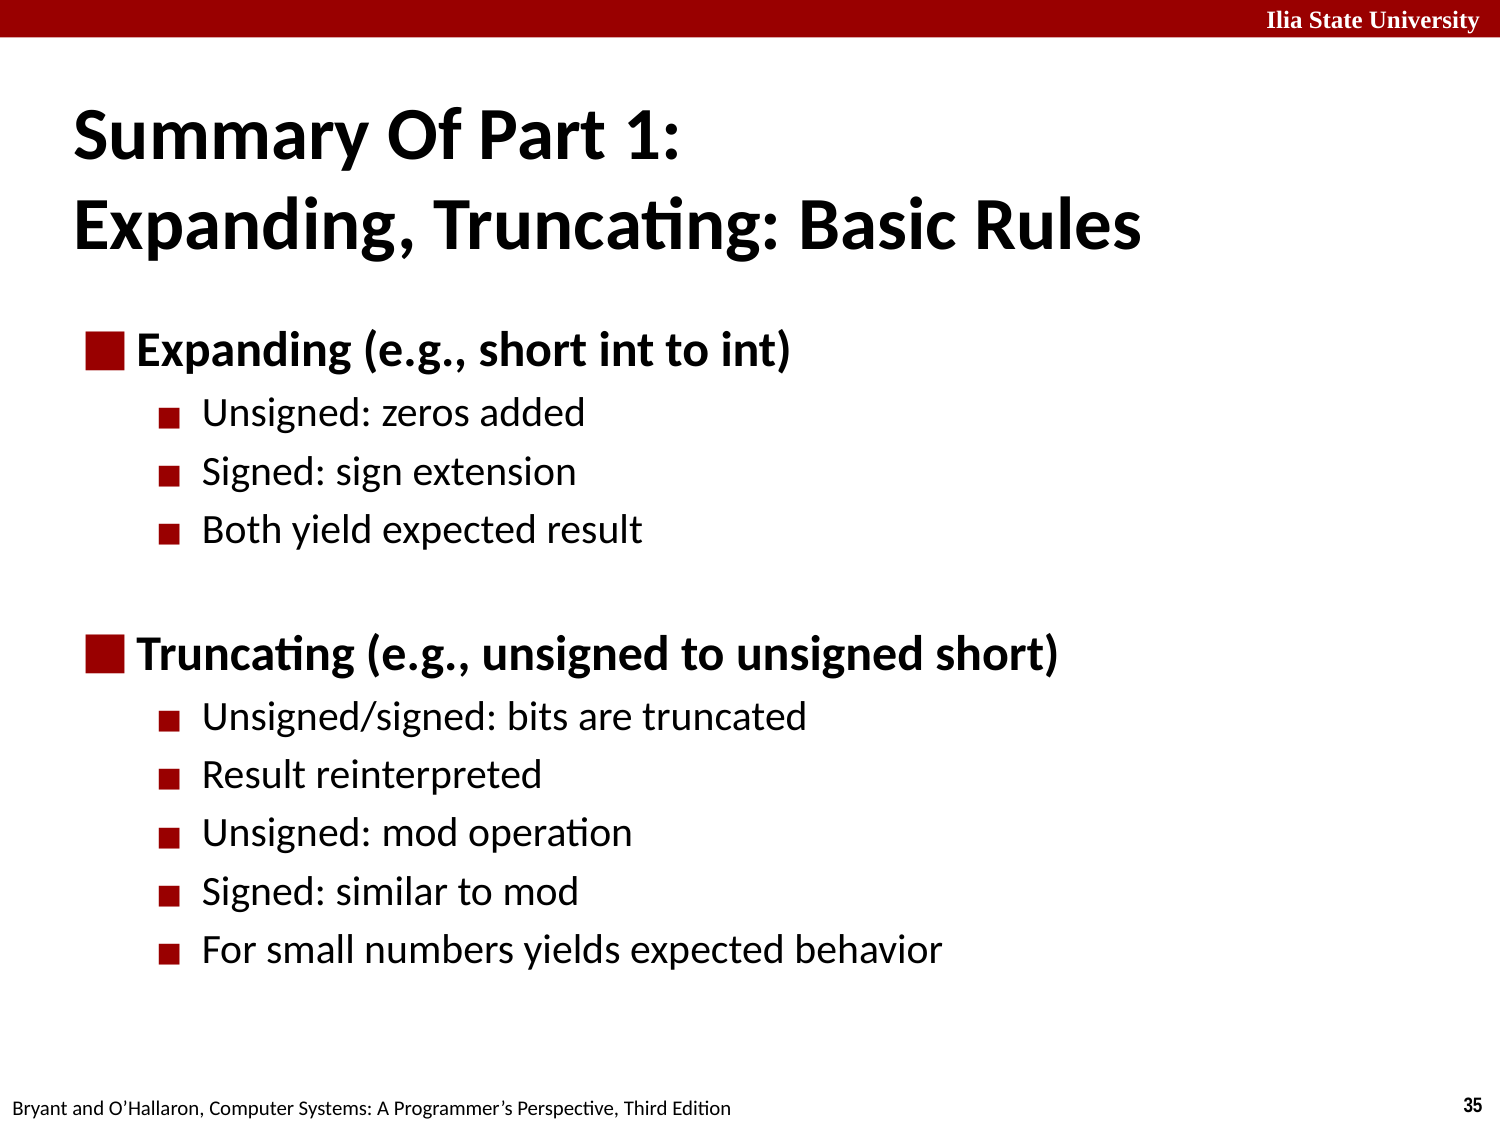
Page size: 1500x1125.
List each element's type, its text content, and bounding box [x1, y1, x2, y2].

list Expanding (e.g., short int to int) Unsigned: zeros added Signed: sign extension Both yield expected result Truncating (e.g., unsigned to unsigned short) Unsigned/signed: bits are truncated Result reinterpreted Unsigned: mod operation Signed: similar to mod For small numbers yields expected behavior [65, 309, 1361, 1125]
title Summary Of Part 1: Expanding, Truncating: Basic Rules [58, 112, 1304, 238]
